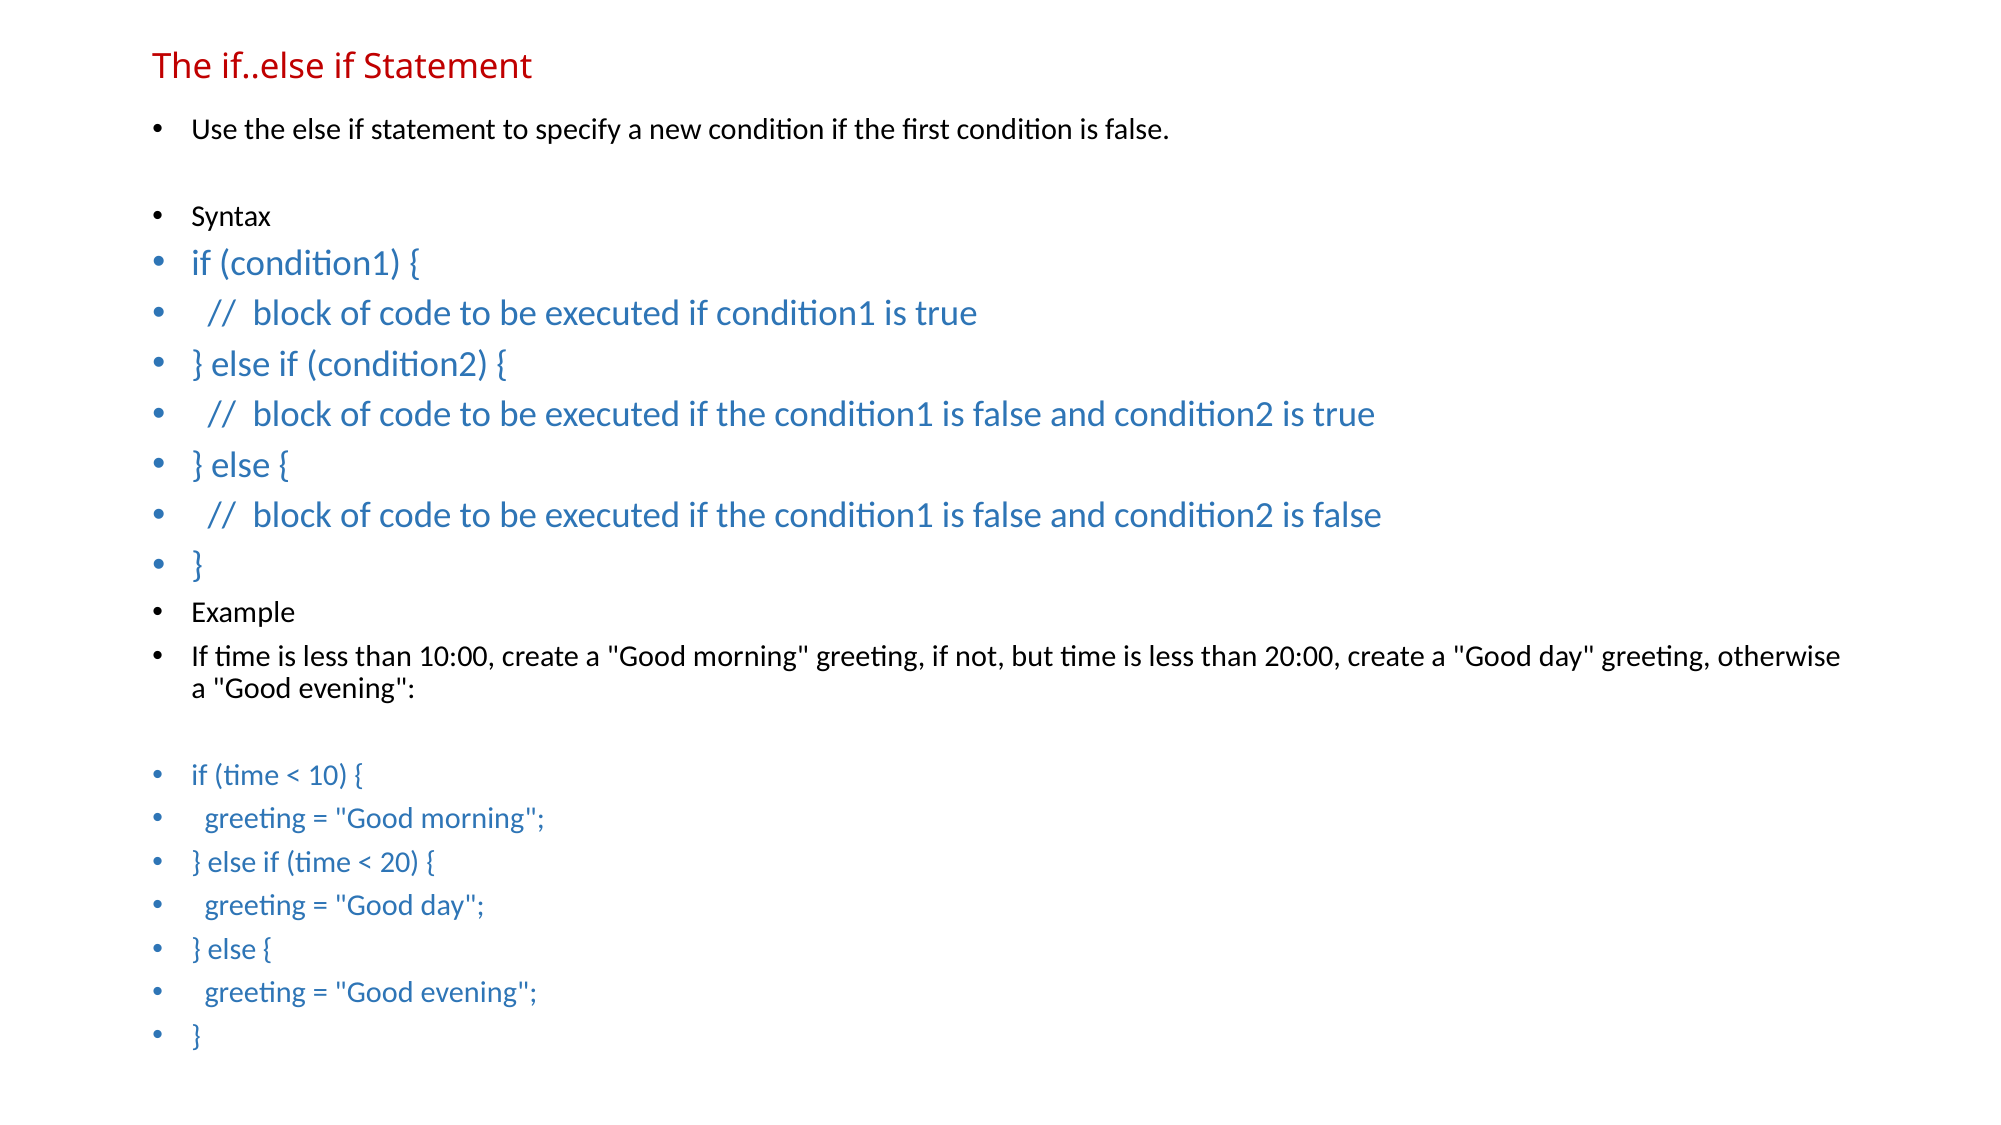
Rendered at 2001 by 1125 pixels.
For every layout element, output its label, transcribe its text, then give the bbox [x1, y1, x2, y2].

text_box Use the else if statement to specify a new condition if the first condition is false. Syntax if (condition1) { // block of code to be executed if condition1 is true } else if (condition2) { // block of code to be executed if the condition1 is false and condition2 is true } else { // block of code to be executed if the condition1 is false and condition2 is false } Example If time is less than 10:00, create a "Good morning" greeting, if not, but time is less than 20:00, create a "Good day" greeting, otherwise a "Good evening": if (time < 10) { greeting = "Good morning"; } else if (time < 20) { greeting = "Good day"; } else { greeting = "Good evening"; } [137, 106, 1863, 1076]
text_box The if..else if Statement [137, 40, 1863, 106]
